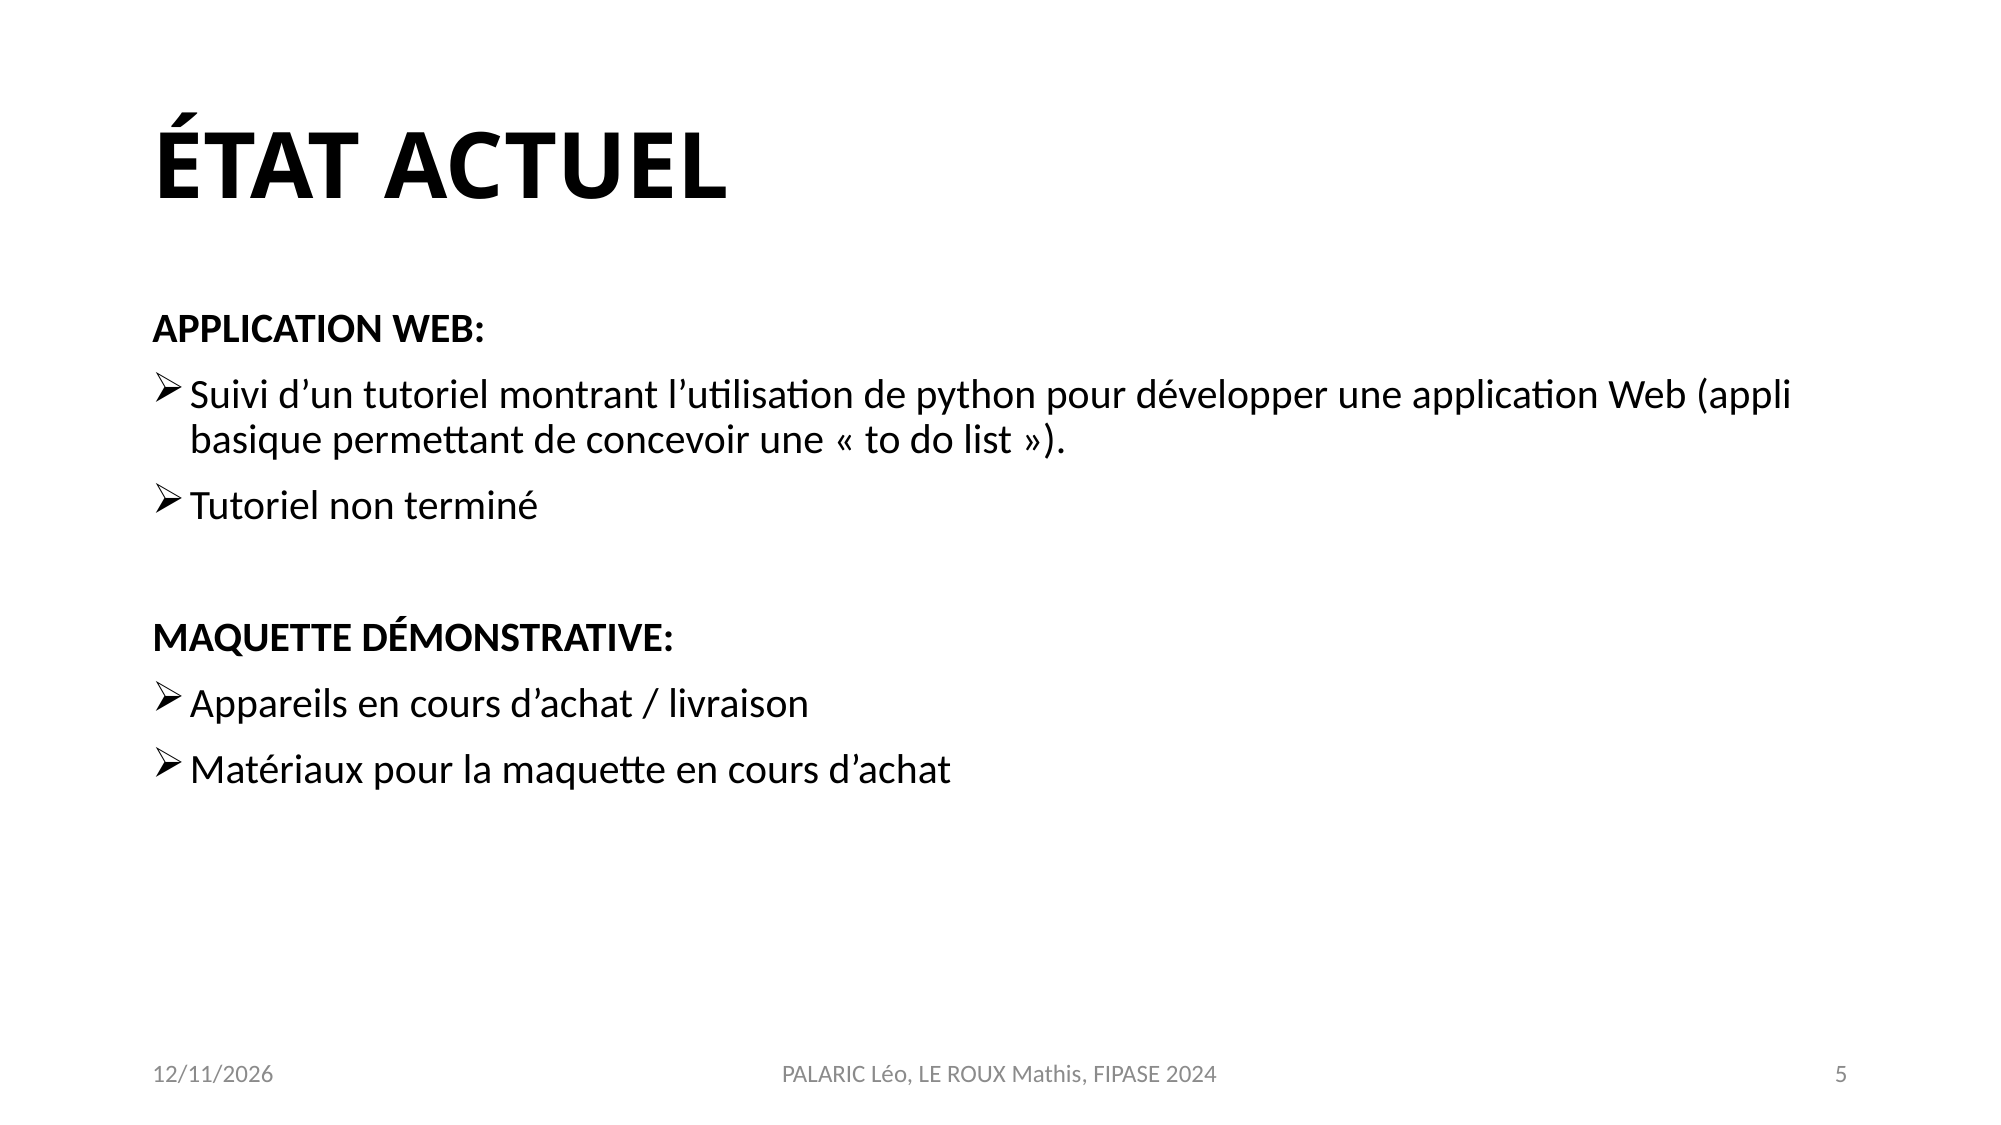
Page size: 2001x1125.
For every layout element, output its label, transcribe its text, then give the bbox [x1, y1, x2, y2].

slide_number 5 [1412, 1042, 1863, 1103]
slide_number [137, 1042, 588, 1103]
footer PALARIC Léo, LE ROUX Mathis, FIPASE 2024 [662, 1042, 1338, 1103]
list APPLICATION WEB: Suivi d’un tutoriel montrant l’utilisation de python pour développer une application Web (appli basique permettant de concevoir une « to do list »). Tutoriel non terminé MAQUETTE DÉMONSTRATIVE: Appareils en cours d’achat / livraison Matériaux pour la maquette en cours d’achat [137, 299, 1863, 1014]
title ÉTAT ACTUEL [137, 59, 1863, 278]
